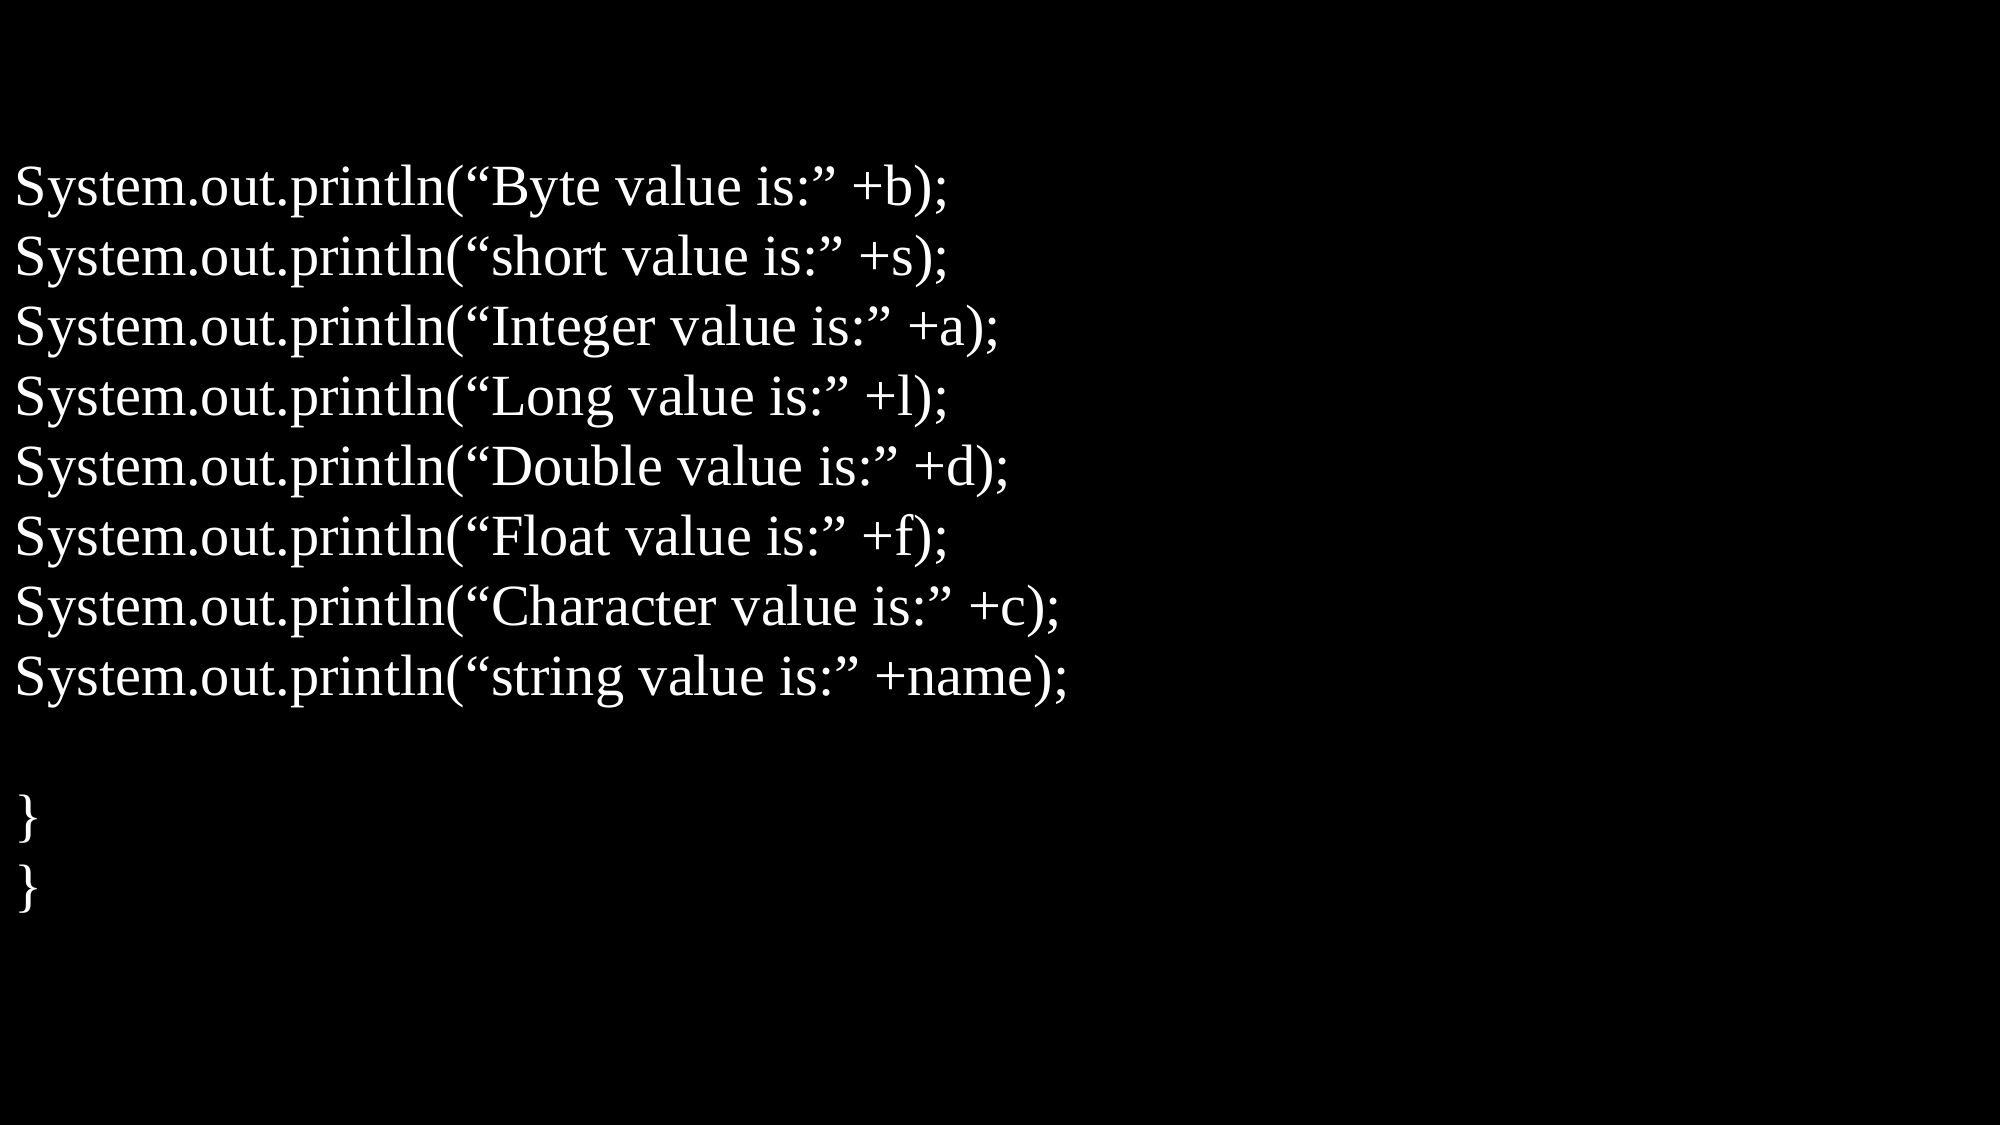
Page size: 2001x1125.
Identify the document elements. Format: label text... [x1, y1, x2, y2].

text_box System.out.println(“Byte value is:” +b); System.out.println(“short value is:” +s); System.out.println(“Integer value is:” +a); System.out.println(“Long value is:” +l); System.out.println(“Double value is:” +d); System.out.println(“Float value is:” +f); System.out.println(“Character value is:” +c); System.out.println(“string value is:” +name); } } [0, 0, 2000, 1065]
